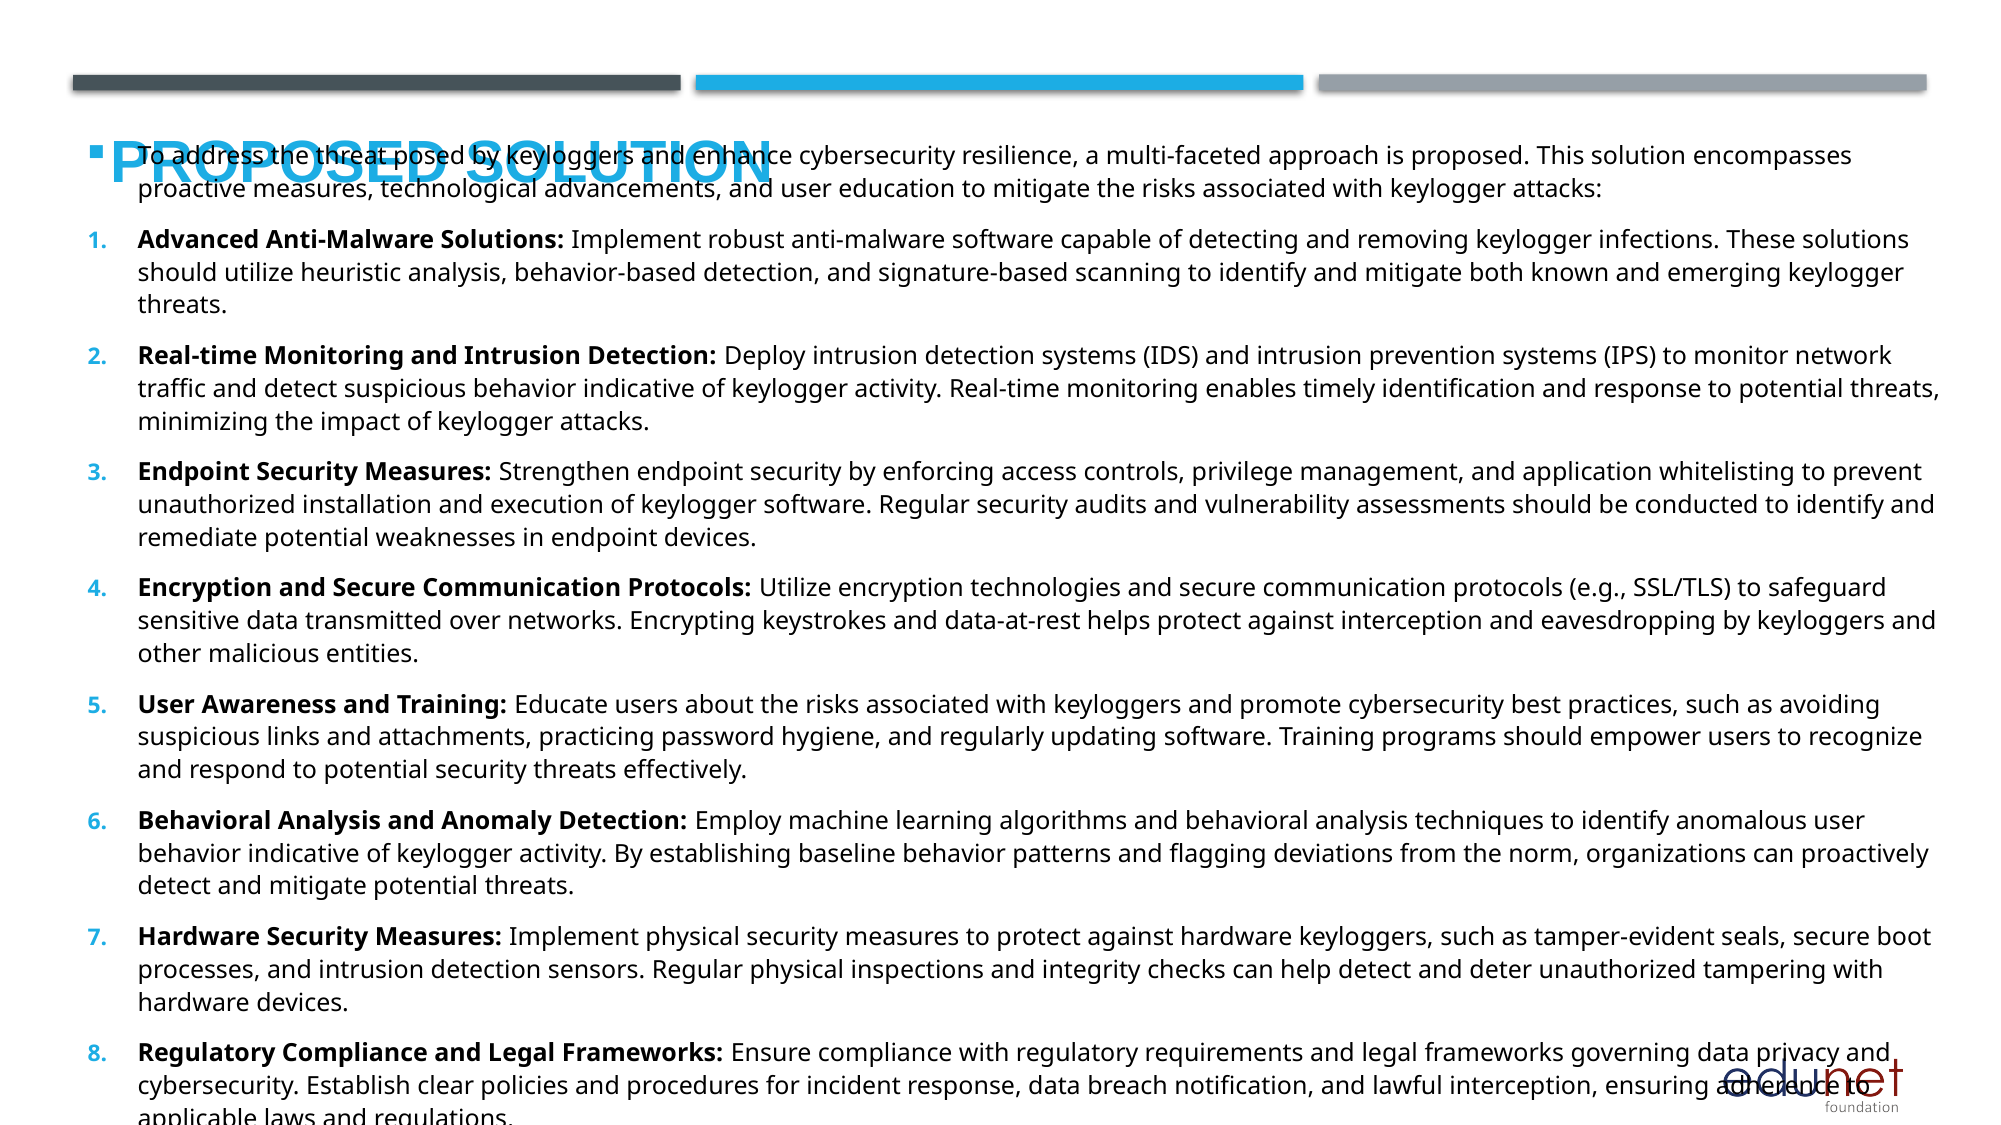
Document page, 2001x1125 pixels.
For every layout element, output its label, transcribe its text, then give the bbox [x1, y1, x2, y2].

list To address the threat posed by keyloggers and enhance cybersecurity resilience, a multi-faceted approach is proposed. This solution encompasses proactive measures, technological advancements, and user education to mitigate the risks associated with keylogger attacks: Advanced Anti-Malware Solutions: Implement robust anti-malware software capable of detecting and removing keylogger infections. These solutions should utilize heuristic analysis, behavior-based detection, and signature-based scanning to identify and mitigate both known and emerging keylogger threats. Real-time Monitoring and Intrusion Detection: Deploy intrusion detection systems (IDS) and intrusion prevention systems (IPS) to monitor network traffic and detect suspicious behavior indicative of keylogger activity. Real-time monitoring enables timely identification and response to potential threats, minimizing the impact of keylogger attacks. Endpoint Security Measures: Strengthen endpoint security by enforcing access controls, privilege management, and application whitelisting to prevent unauthorized installation and execution of keylogger software. Regular security audits and vulnerability assessments should be conducted to identify and remediate potential weaknesses in endpoint devices. Encryption and Secure Communication Protocols: Utilize encryption technologies and secure communication protocols (e.g., SSL/TLS) to safeguard sensitive data transmitted over networks. Encrypting keystrokes and data-at-rest helps protect against interception and eavesdropping by keyloggers and other malicious entities. User Awareness and Training: Educate users about the risks associated with keyloggers and promote cybersecurity best practices, such as avoiding suspicious links and attachments, practicing password hygiene, and regularly updating software. Training programs should empower users to recognize and respond to potential security threats effectively. Behavioral Analysis and Anomaly Detection: Employ machine learning algorithms and behavioral analysis techniques to identify anomalous user behavior indicative of keylogger activity. By establishing baseline behavior patterns and flagging deviations from the norm, organizations can proactively detect and mitigate potential threats. Hardware Security Measures: Implement physical security measures to protect against hardware keyloggers, such as tamper-evident seals, secure boot processes, and intrusion detection sensors. Regular physical inspections and integrity checks can help detect and deter unauthorized tampering with hardware devices. Regulatory Compliance and Legal Frameworks: Ensure compliance with regulatory requirements and legal frameworks governing data privacy and cybersecurity. Establish clear policies and procedures for incident response, data breach notification, and lawful interception, ensuring adherence to applicable laws and regulations. [72, 178, 1978, 1091]
title Proposed Solution [95, 115, 1905, 178]
picture [1719, 1091, 1905, 1116]
